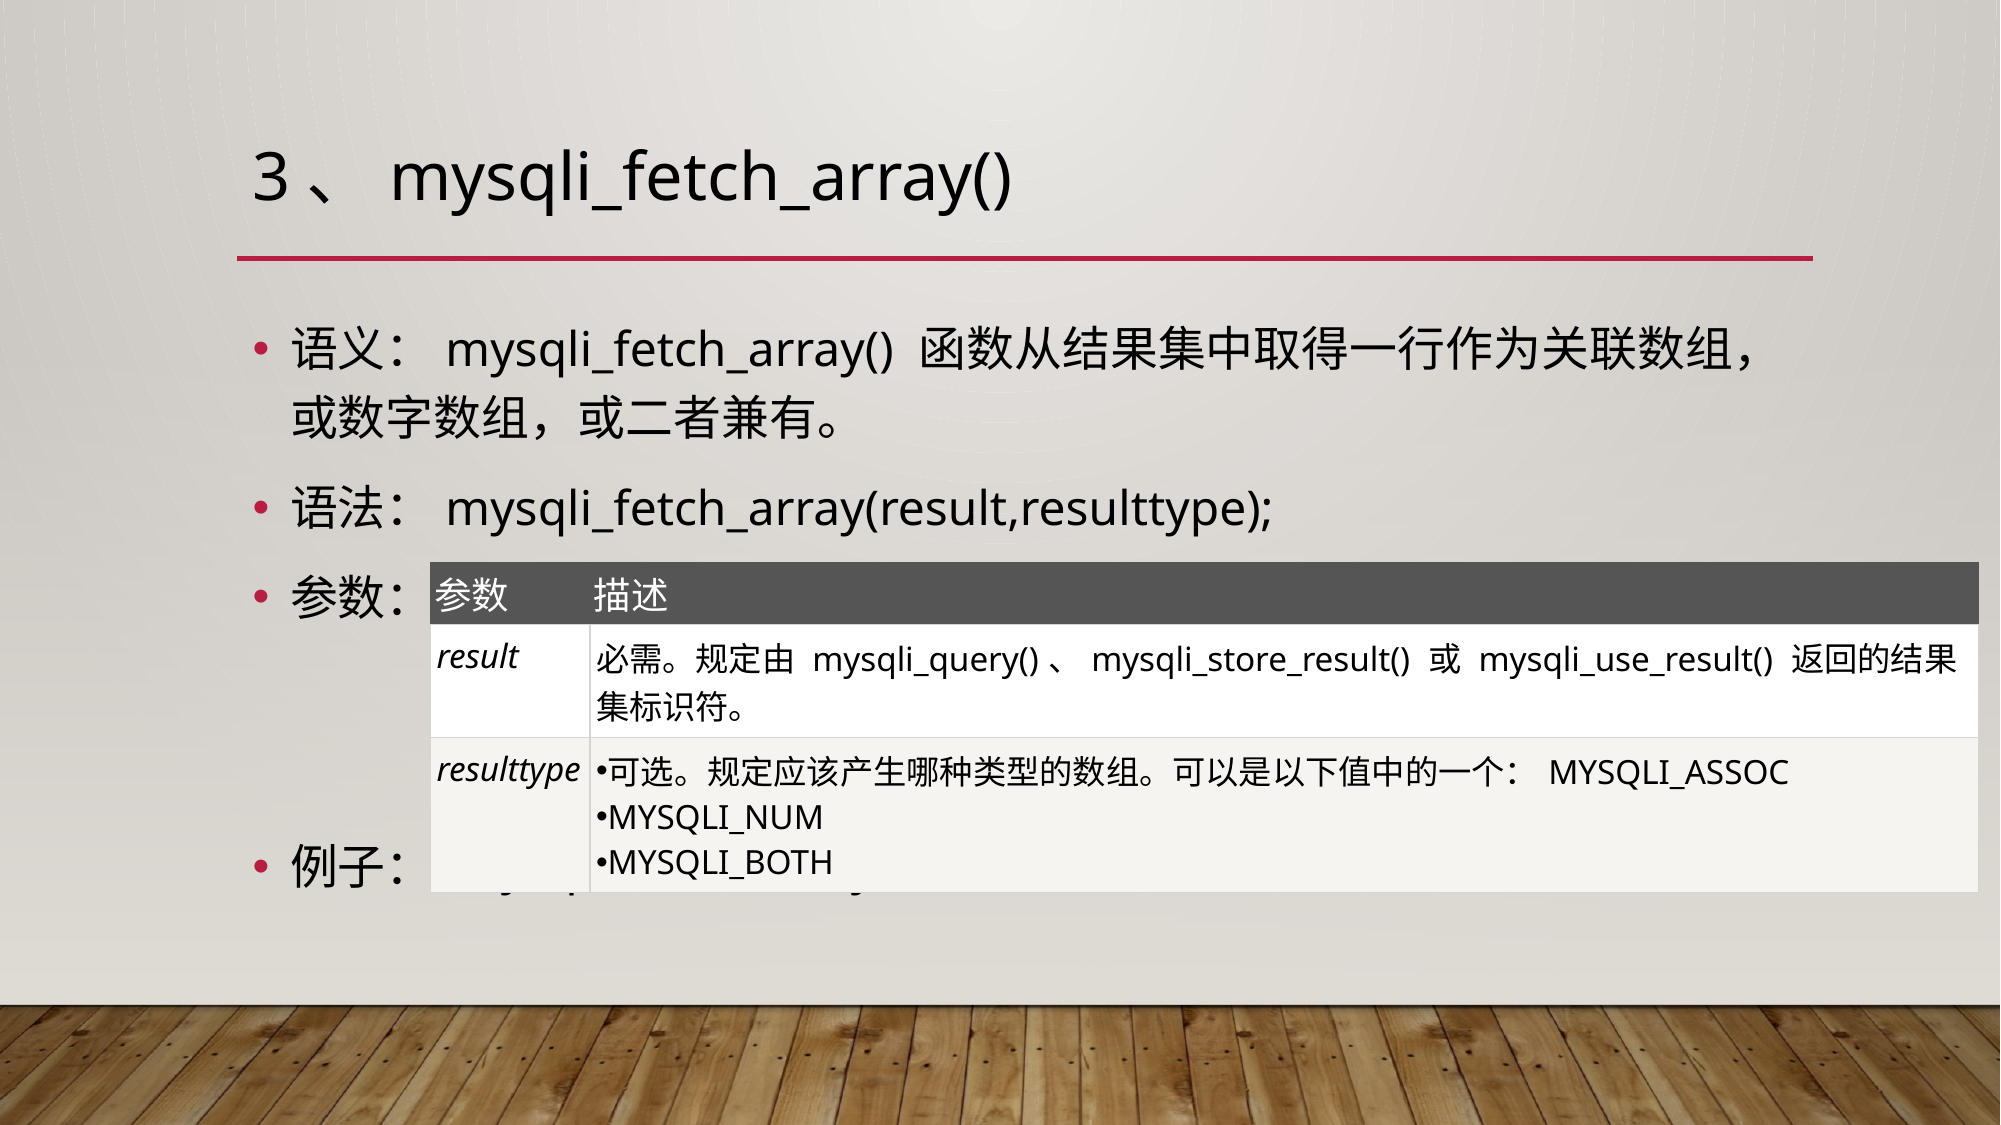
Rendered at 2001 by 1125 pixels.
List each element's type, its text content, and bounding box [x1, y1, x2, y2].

picture [0, 1005, 2000, 1125]
table_header 参数 [431, 563, 589, 624]
table_cell resulttype [431, 738, 589, 892]
list 语义：mysqli_fetch_array() 函数从结果集中取得一行作为关联数组，或数字数组，或二者兼有。 语法：mysqli_fetch_array(result,resulttype); 参数： 例子： mysqli_fetch_array($result); [237, 300, 1813, 970]
table_cell 必需。规定由 mysqli_query()、mysqli_store_result() 或 mysqli_use_result() 返回的结果集标识符。 [591, 625, 1978, 737]
table_cell 可选。规定应该产生哪种类型的数组。可以是以下值中的一个：MYSQLI_ASSOC MYSQLI_NUM MYSQLI_BOTH [591, 738, 1978, 892]
table_cell result [431, 625, 589, 737]
table_header 描述 [591, 563, 1978, 624]
title 3、mysqli_fetch_array() [237, 92, 1813, 266]
